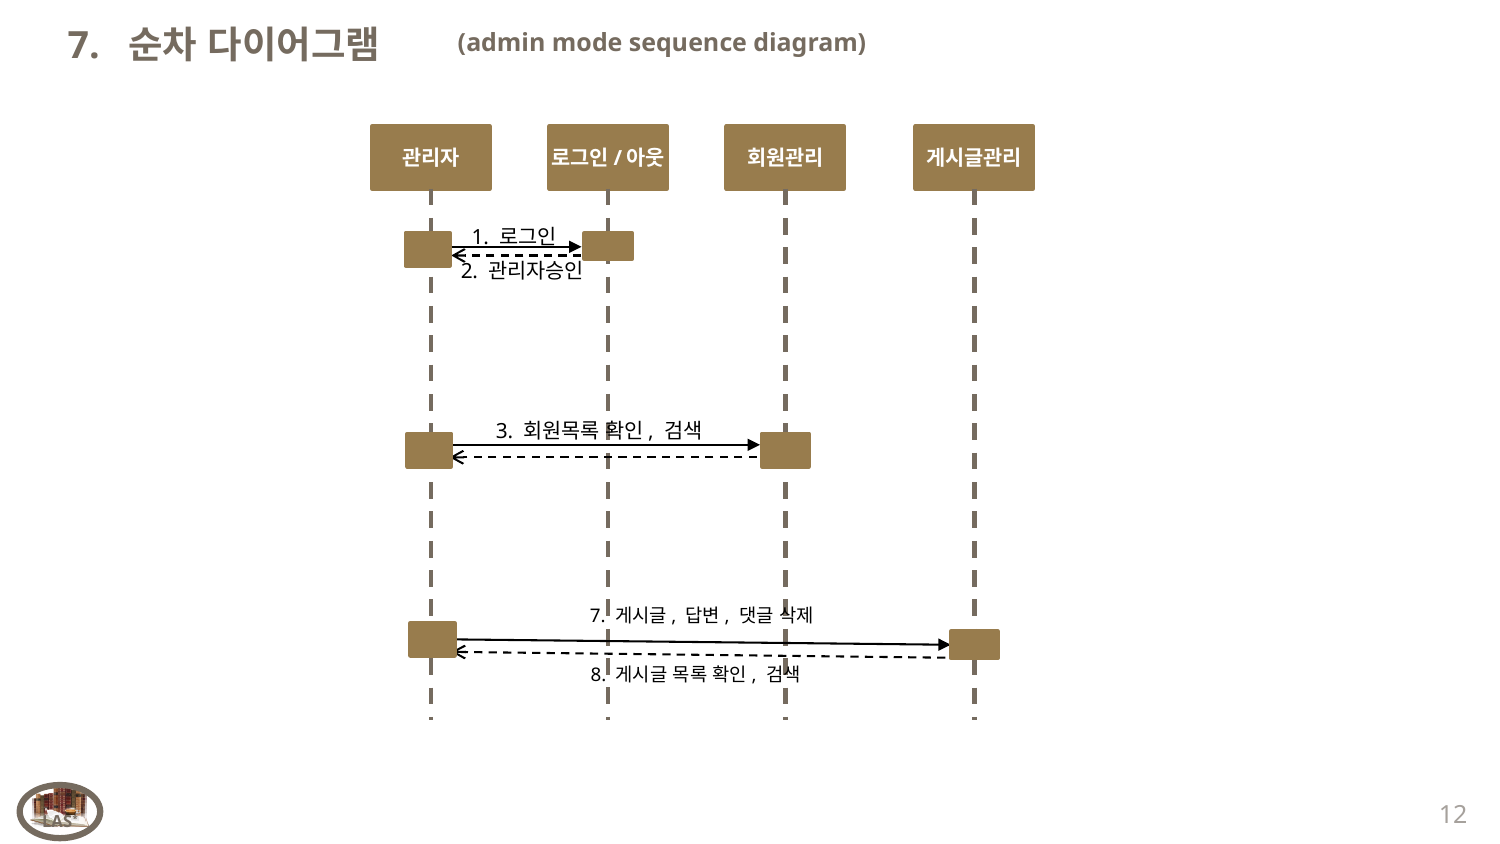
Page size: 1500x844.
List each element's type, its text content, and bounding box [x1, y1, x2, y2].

slide_number 12 [1132, 793, 1483, 839]
text_box (admin mode sequence diagram) [535, 18, 939, 64]
picture [29, 783, 43, 790]
picture [77, 783, 91, 790]
picture [29, 789, 91, 830]
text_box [371, 126, 1034, 721]
text_box 7. 순차 다이어그램 [53, 13, 535, 73]
